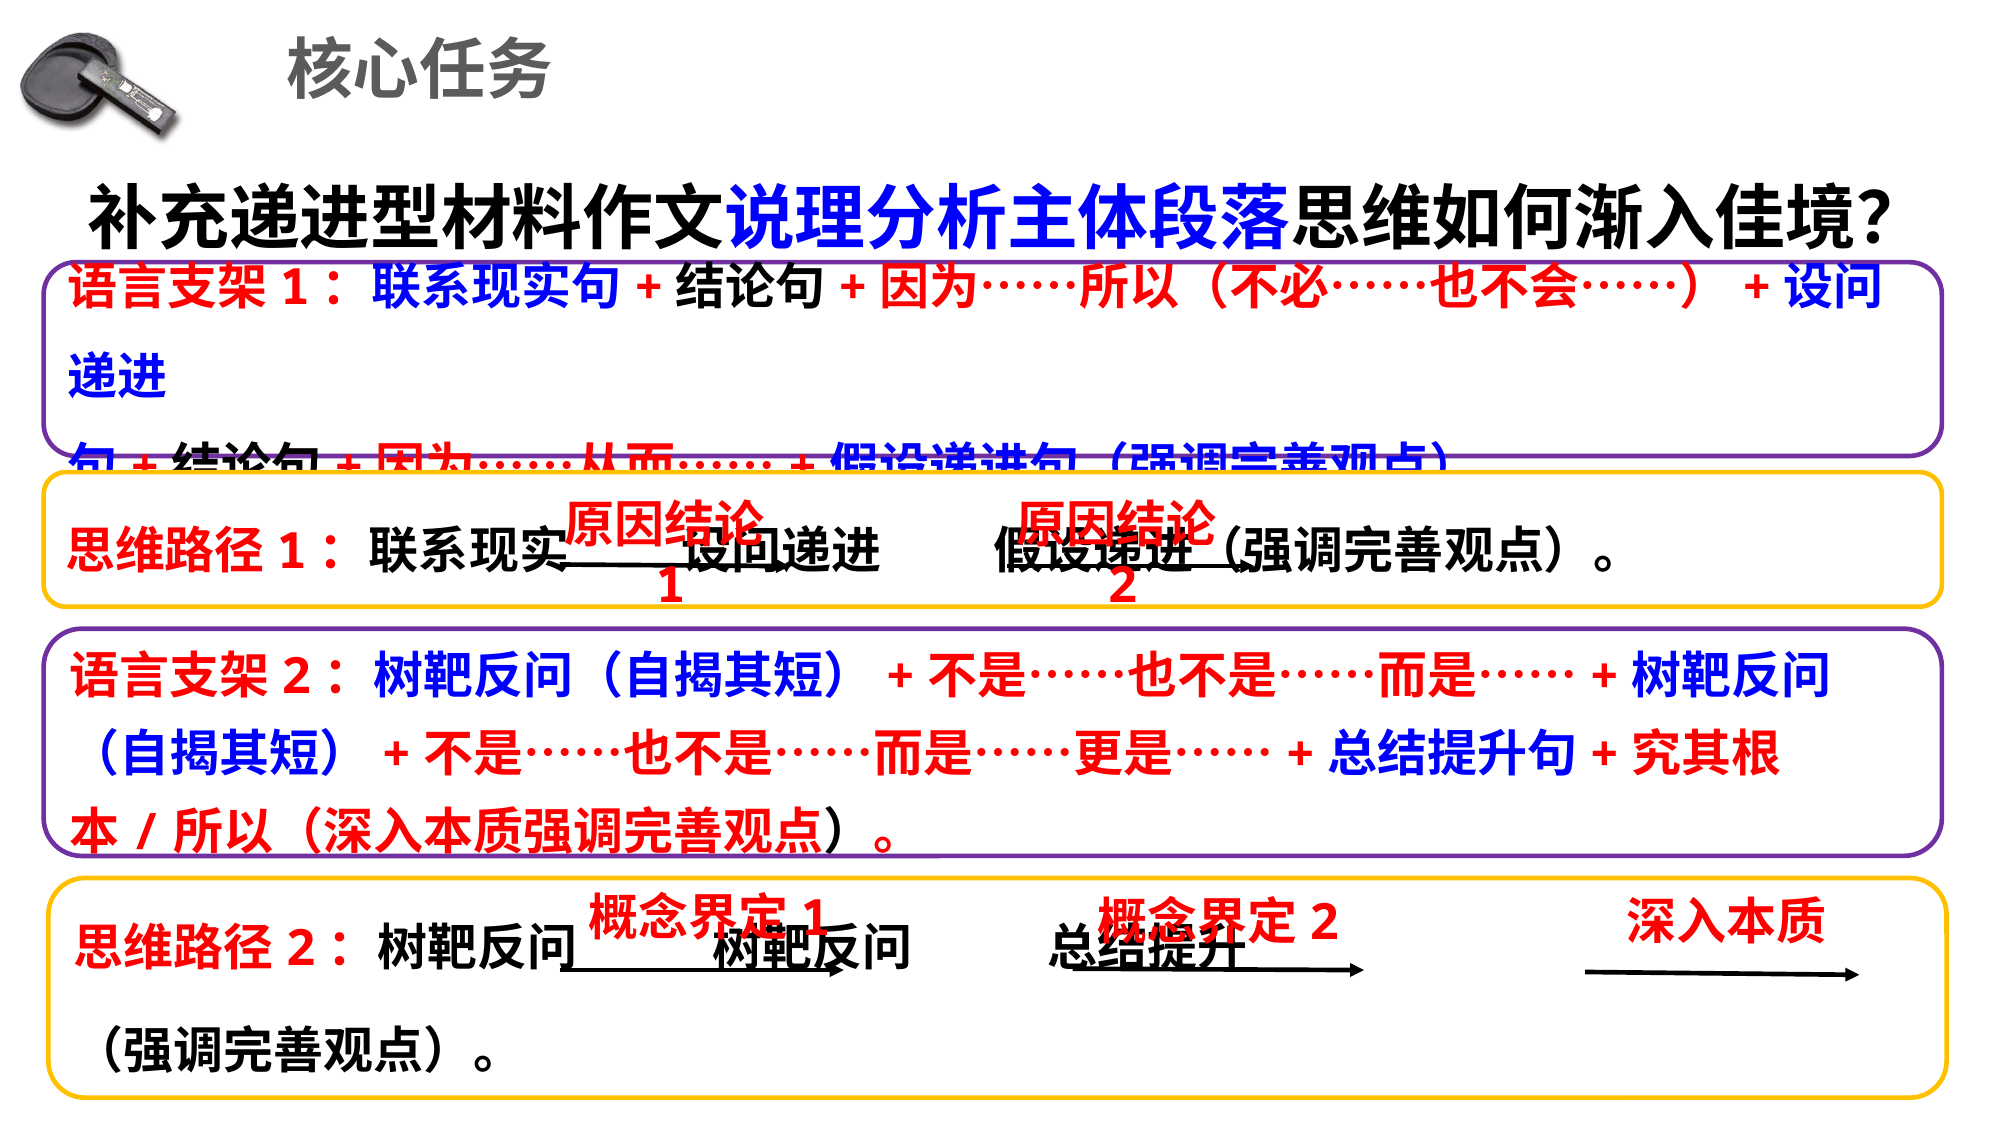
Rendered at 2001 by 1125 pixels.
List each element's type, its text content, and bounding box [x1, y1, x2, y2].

text_box 语言支架1：联系现实句+结论句+因为……所以（不必……也不会……）+设问递进 句+结论句+因为……从而……+假设递进句（强调完善观点）。 [42, 261, 1943, 458]
text_box 概念界定1 [544, 877, 876, 953]
text_box 深入本质 [1560, 882, 1892, 958]
text_box 补充递进型材料作文说理分析主体段落思维如何渐入佳境？ [72, 80, 1972, 265]
text_box 原因结论2 [990, 485, 1255, 620]
text_box 语言支架2：树靶反问（自揭其短）+不是……也不是……而是……+树靶反问（自揭其短）+不是……也不是……而是……更是……+总结提升句+究其根本/所以（深入本质强调完善观点）。 [42, 627, 1943, 857]
text_box 概念界定2 [1049, 882, 1387, 958]
text_box 原因结论1 [539, 485, 802, 621]
text_box 思维路径1：联系现实 设问递进 假设递进（强调完善观点）。 [42, 471, 1943, 608]
text_box 思维路径2：树靶反问 树靶反问 总结提升 （强调完善观点）。 [47, 876, 1948, 1099]
text_box 核心任务 [101, 19, 739, 80]
picture [17, 32, 185, 146]
